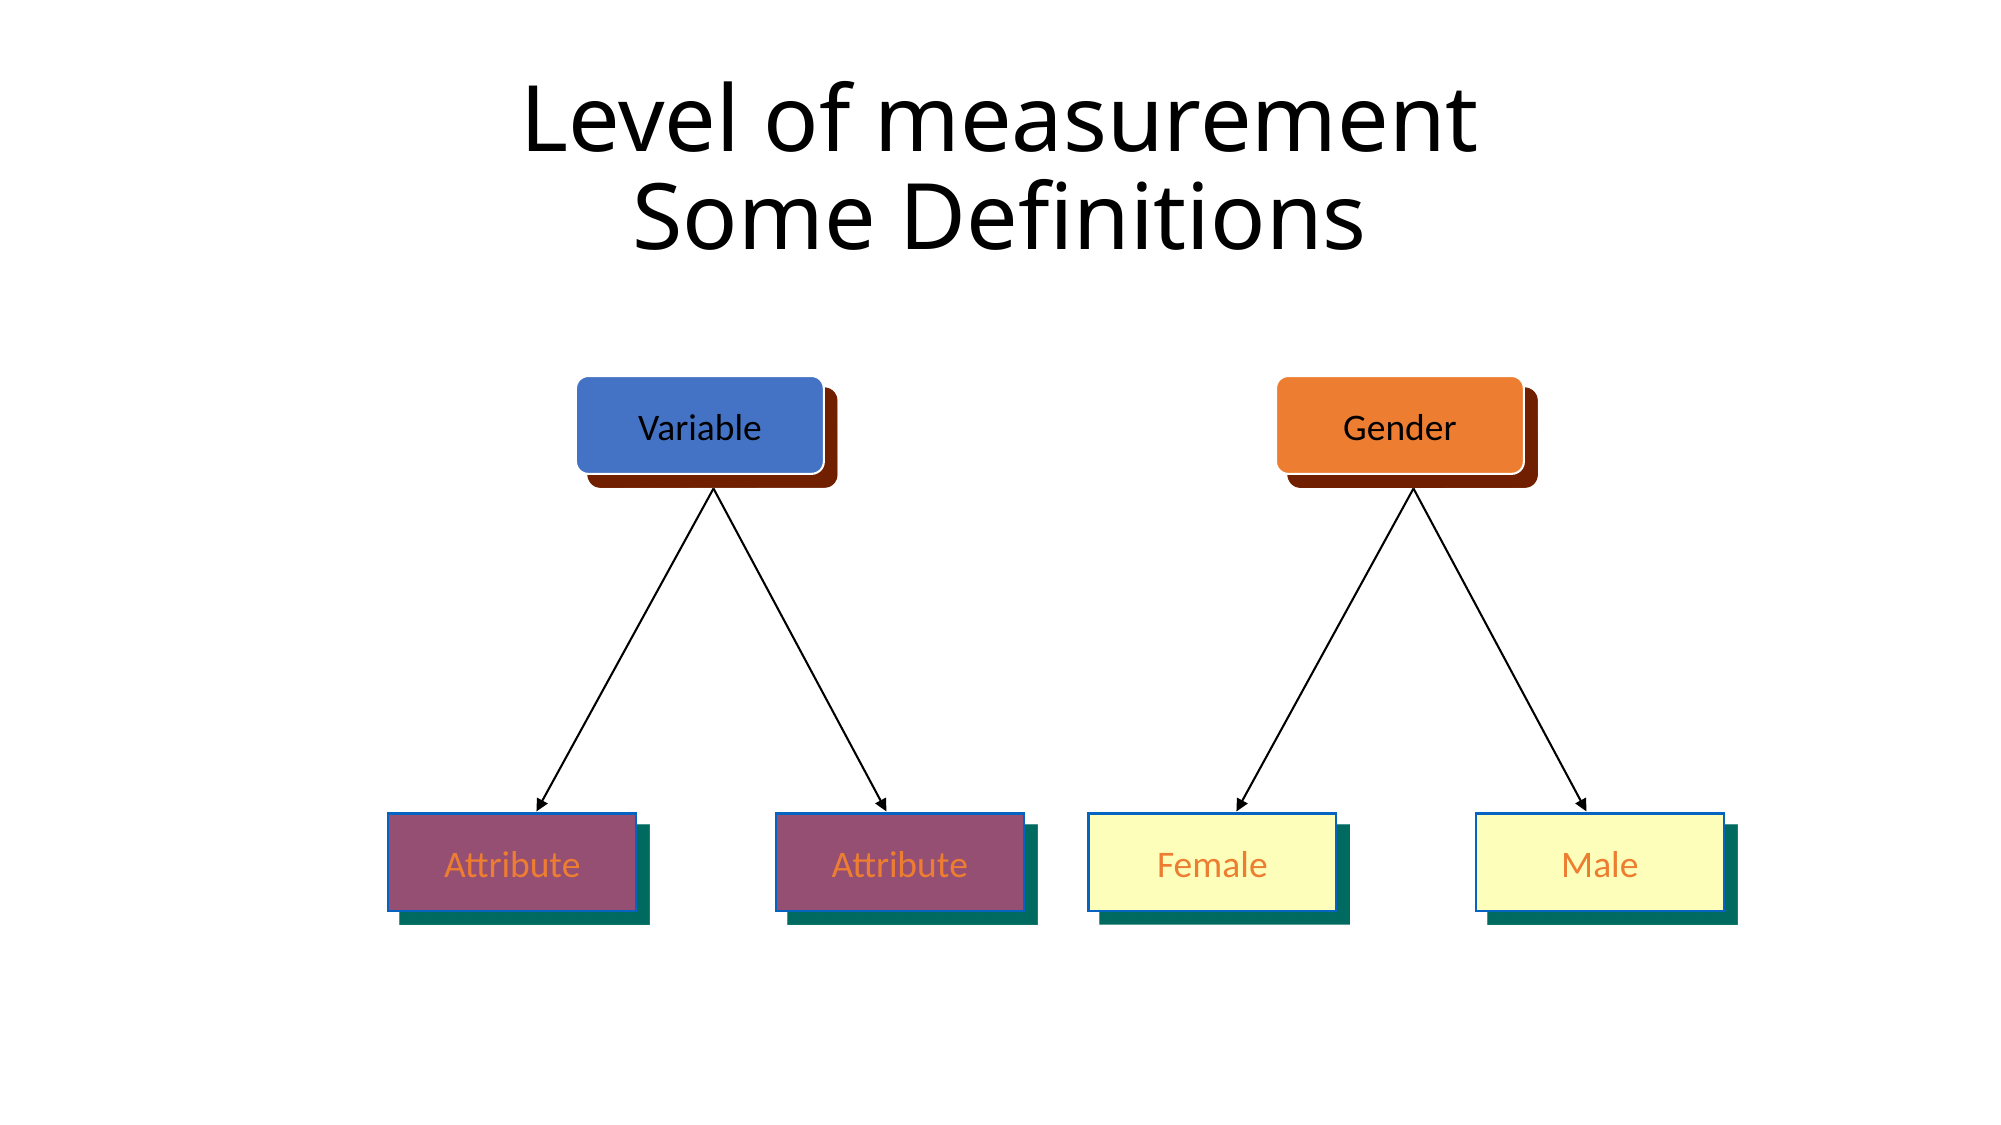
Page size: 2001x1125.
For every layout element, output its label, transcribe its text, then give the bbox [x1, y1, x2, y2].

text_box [388, 488, 1024, 912]
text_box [1088, 488, 1724, 912]
text_box Variable [575, 376, 824, 474]
text_box Gender [1276, 376, 1524, 474]
title Level of measurement Some Definitions [137, 59, 1863, 278]
